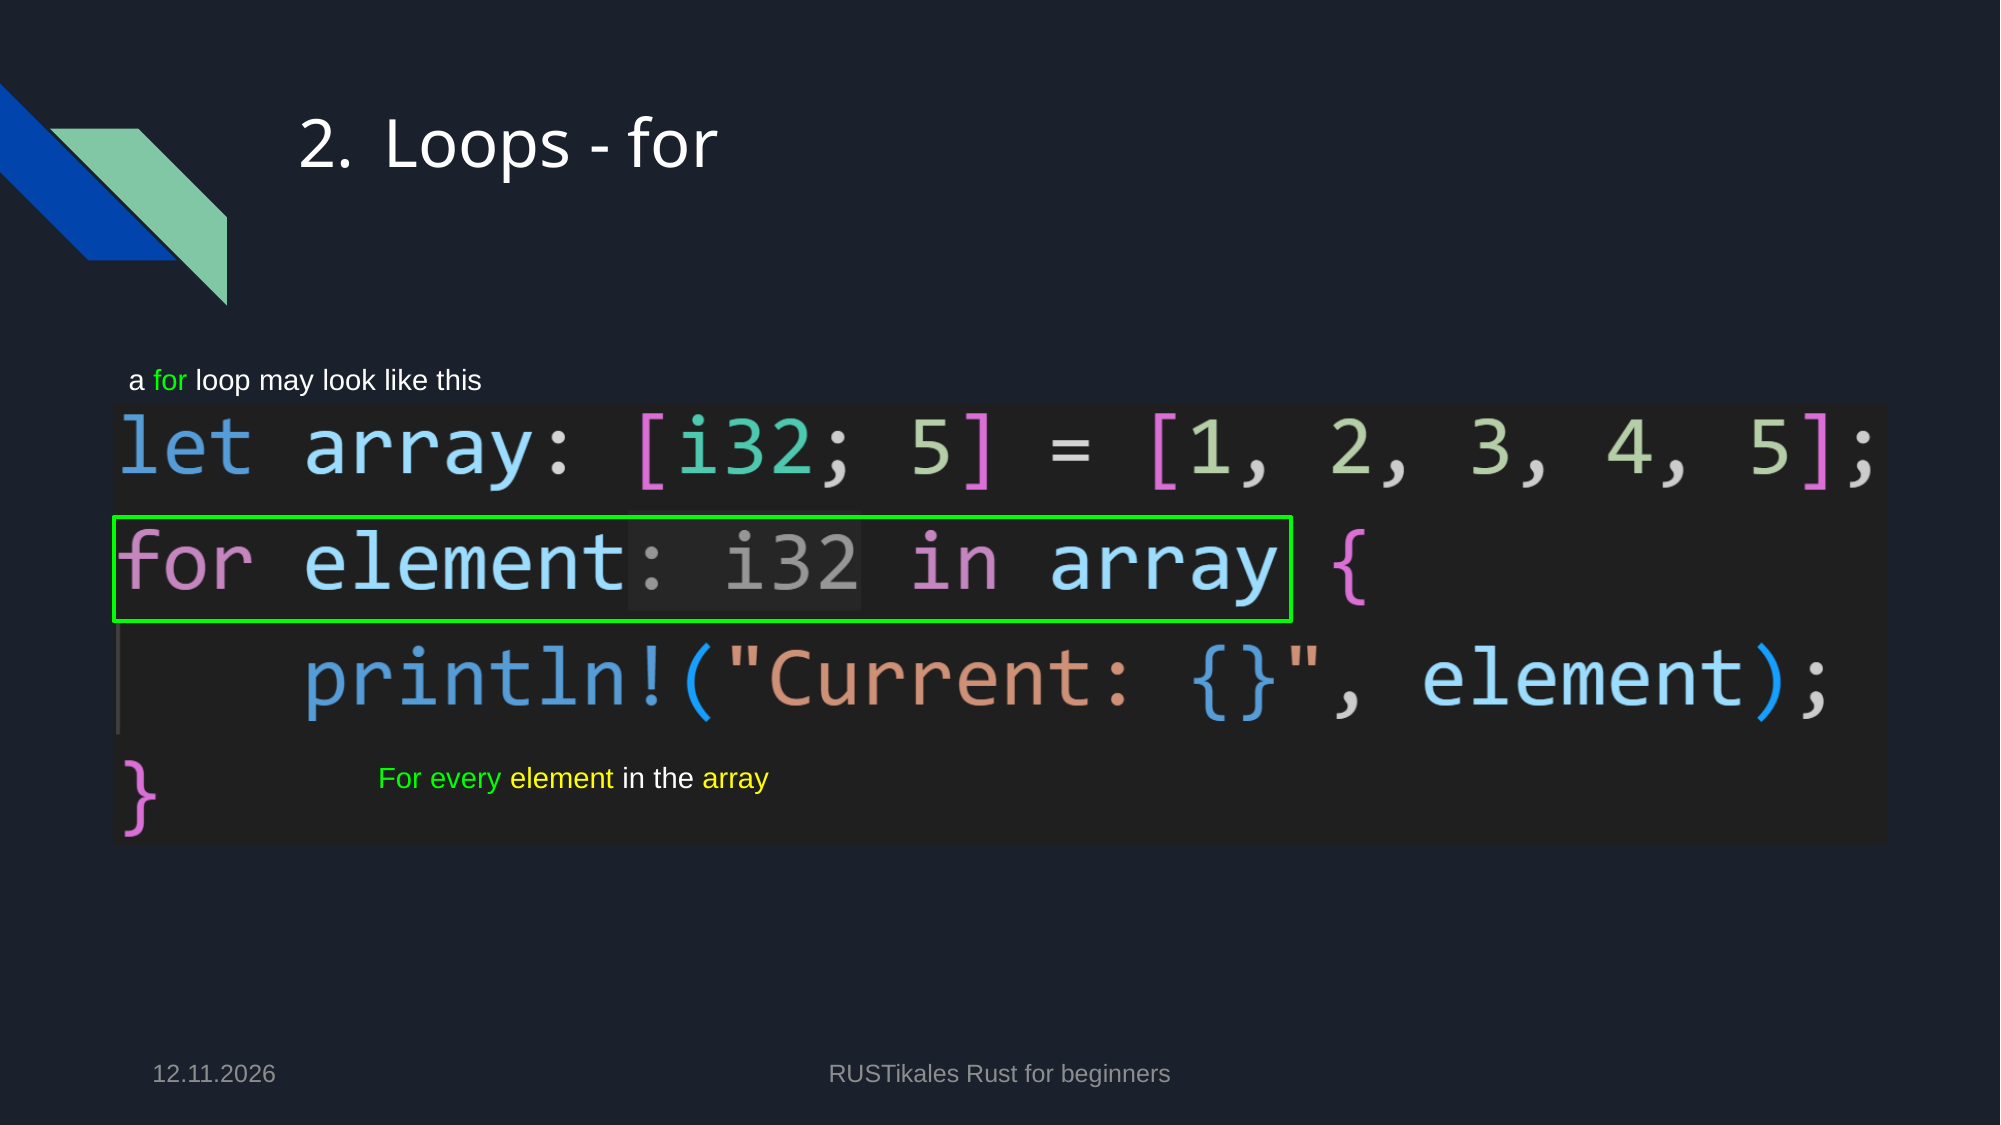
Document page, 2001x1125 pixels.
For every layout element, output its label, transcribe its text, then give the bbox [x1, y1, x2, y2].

title Loops - for [283, 86, 1824, 287]
text_box a for loop may look like this [113, 353, 498, 403]
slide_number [137, 1042, 588, 1103]
footer RUSTikales Rust for beginners [662, 1042, 1338, 1103]
picture [113, 403, 1887, 845]
